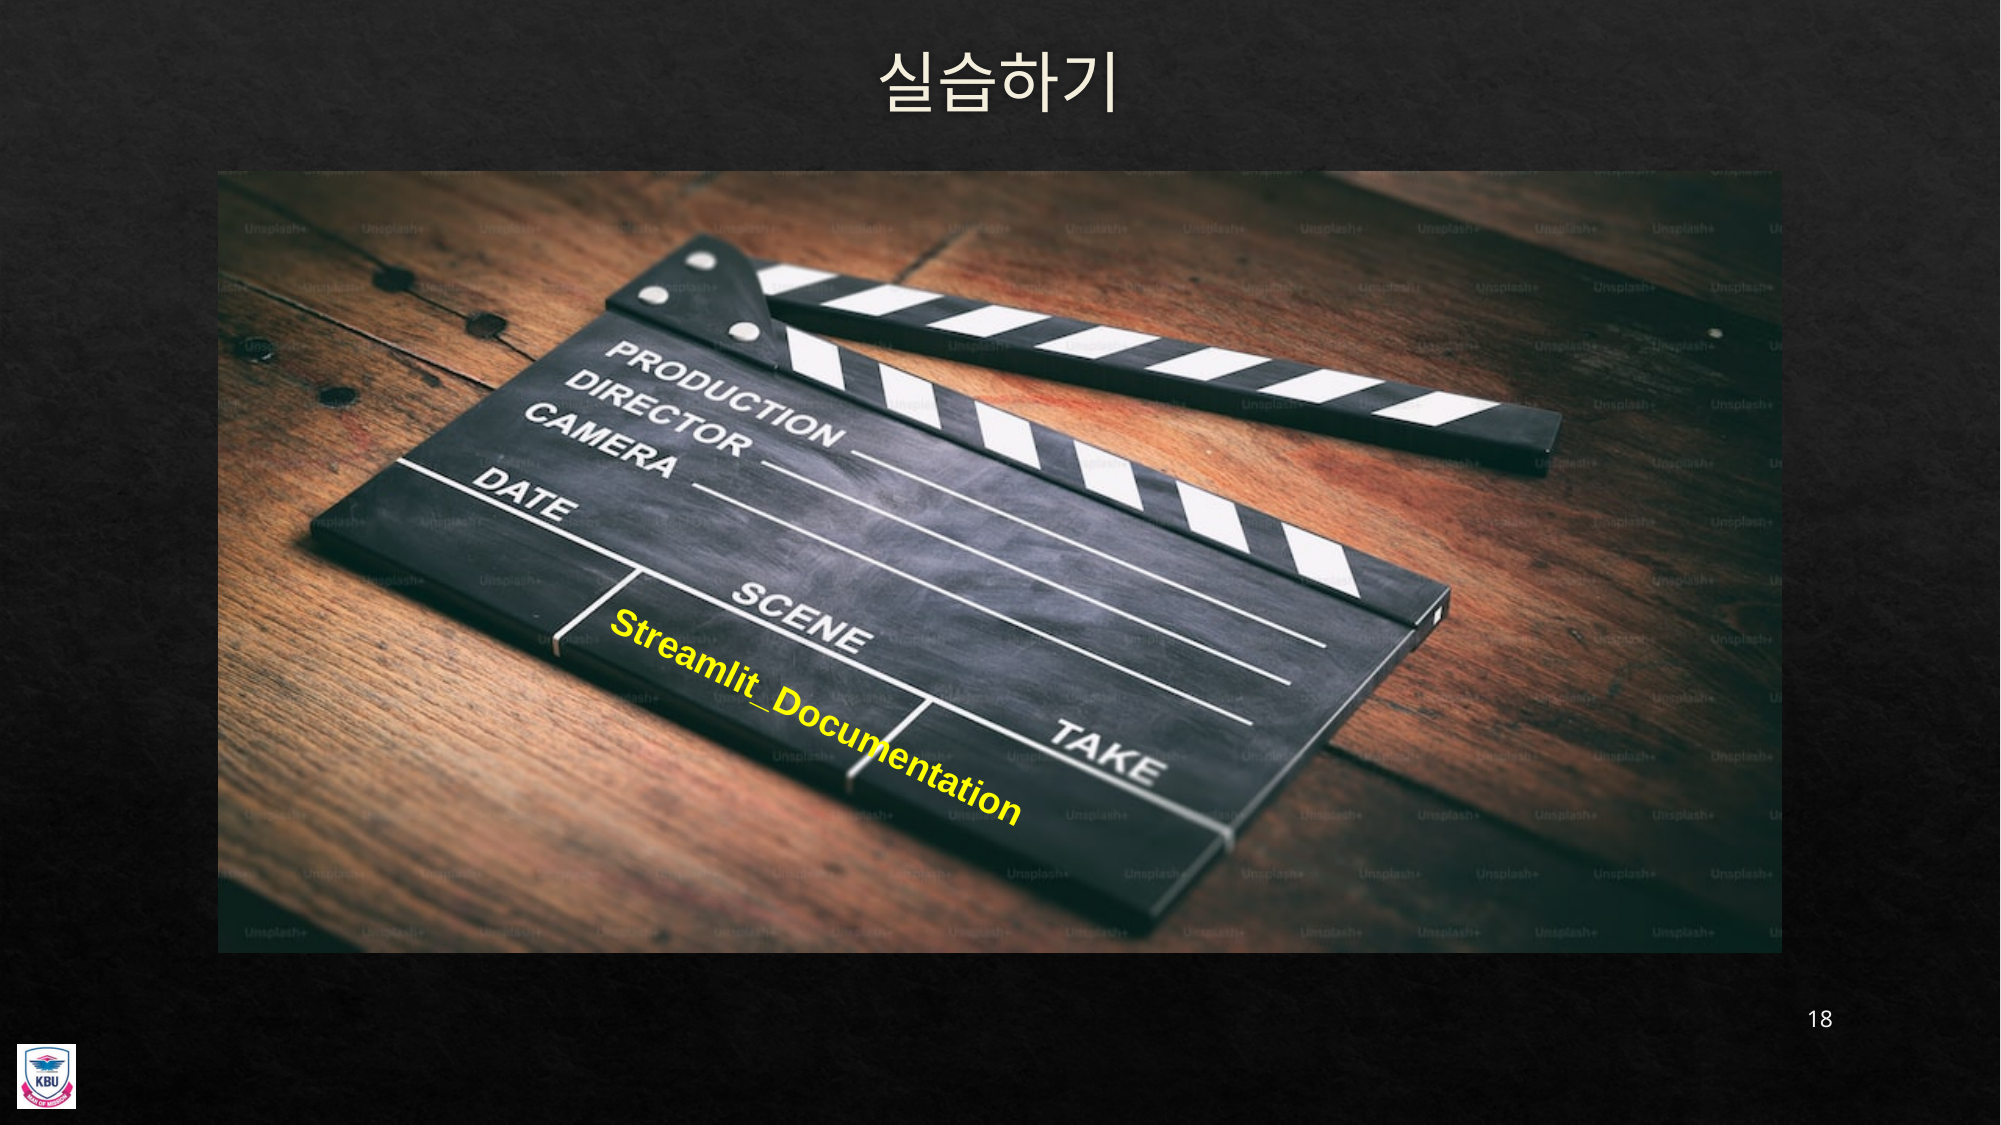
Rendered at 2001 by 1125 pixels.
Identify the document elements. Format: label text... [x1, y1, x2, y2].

slide_number 18 [1724, 990, 1849, 1051]
picture [17, 1044, 76, 1109]
picture [218, 171, 1782, 954]
title 실습하기 [149, 22, 1849, 149]
